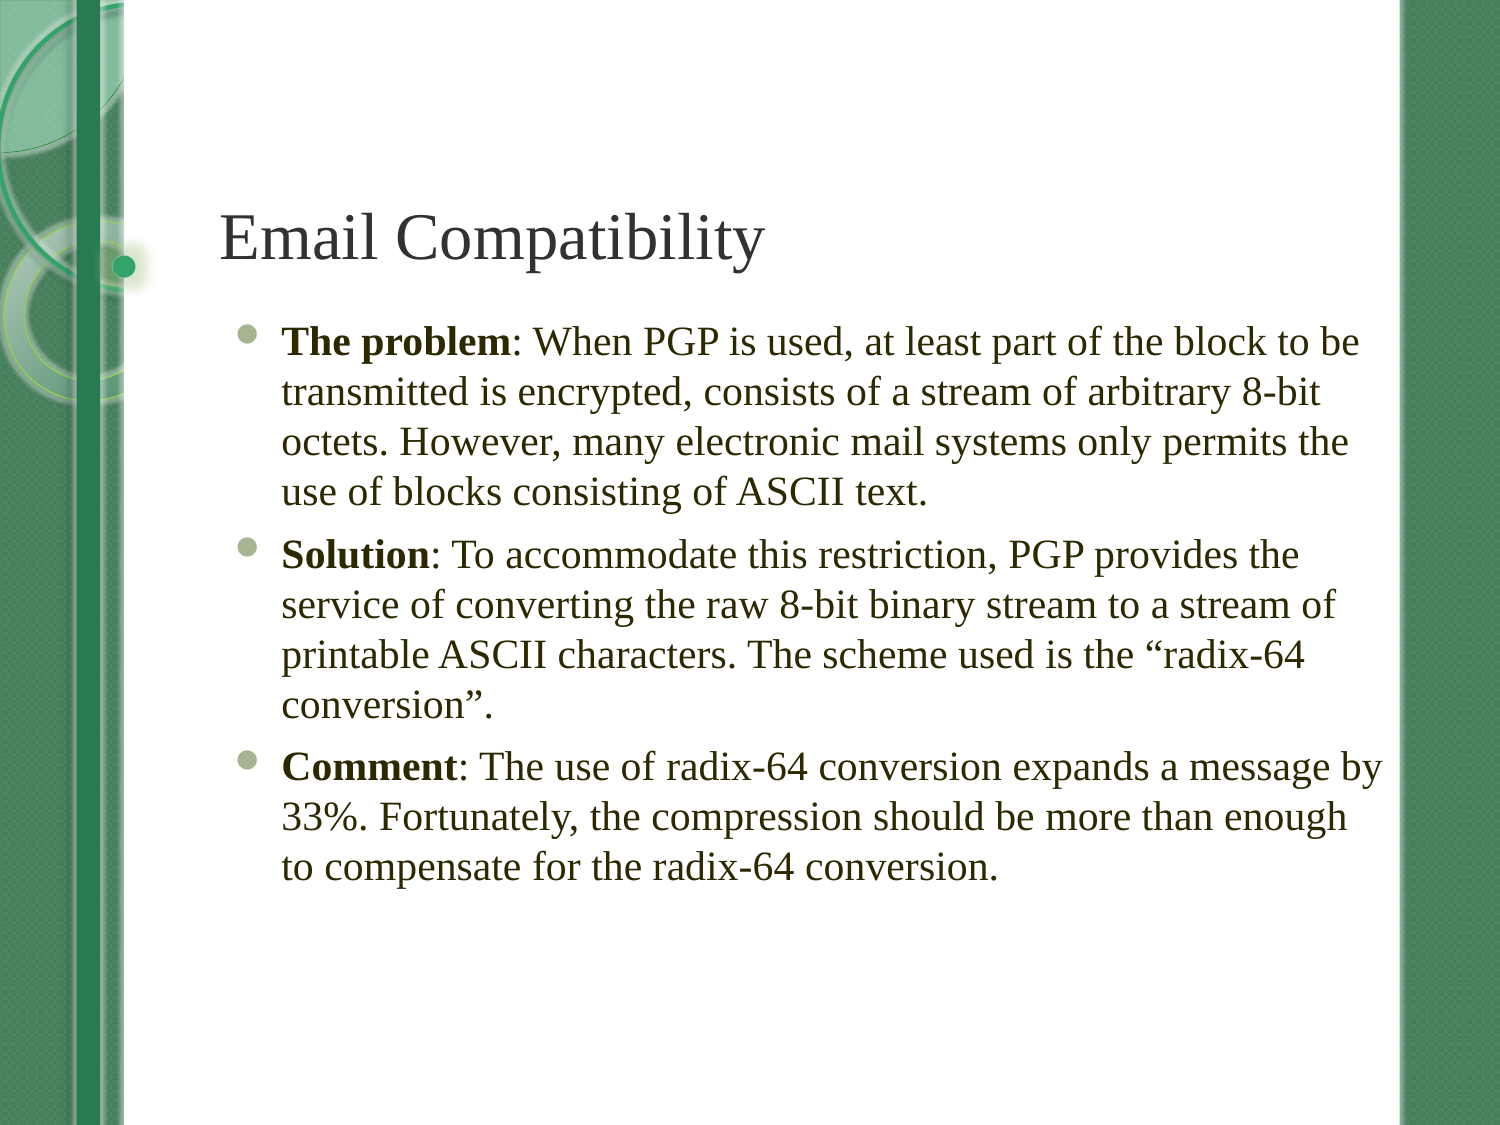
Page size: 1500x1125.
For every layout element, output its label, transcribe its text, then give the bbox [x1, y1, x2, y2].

list The problem: When PGP is used, at least part of the block to be transmitted is encrypted, consists of a stream of arbitrary 8-bit octets. However, many electronic mail systems only permits the use of blocks consisting of ASCII text. Solution: To accommodate this restriction, PGP provides the service of converting the raw 8-bit binary stream to a stream of printable ASCII characters. The scheme used is the “radix-64 conversion”. Comment: The use of radix-64 conversion expands a message by 33%. Fortunately, the compression should be more than enough to compensate for the radix-64 conversion. [206, 306, 1400, 1024]
title Email Compatibility [204, 138, 1388, 327]
